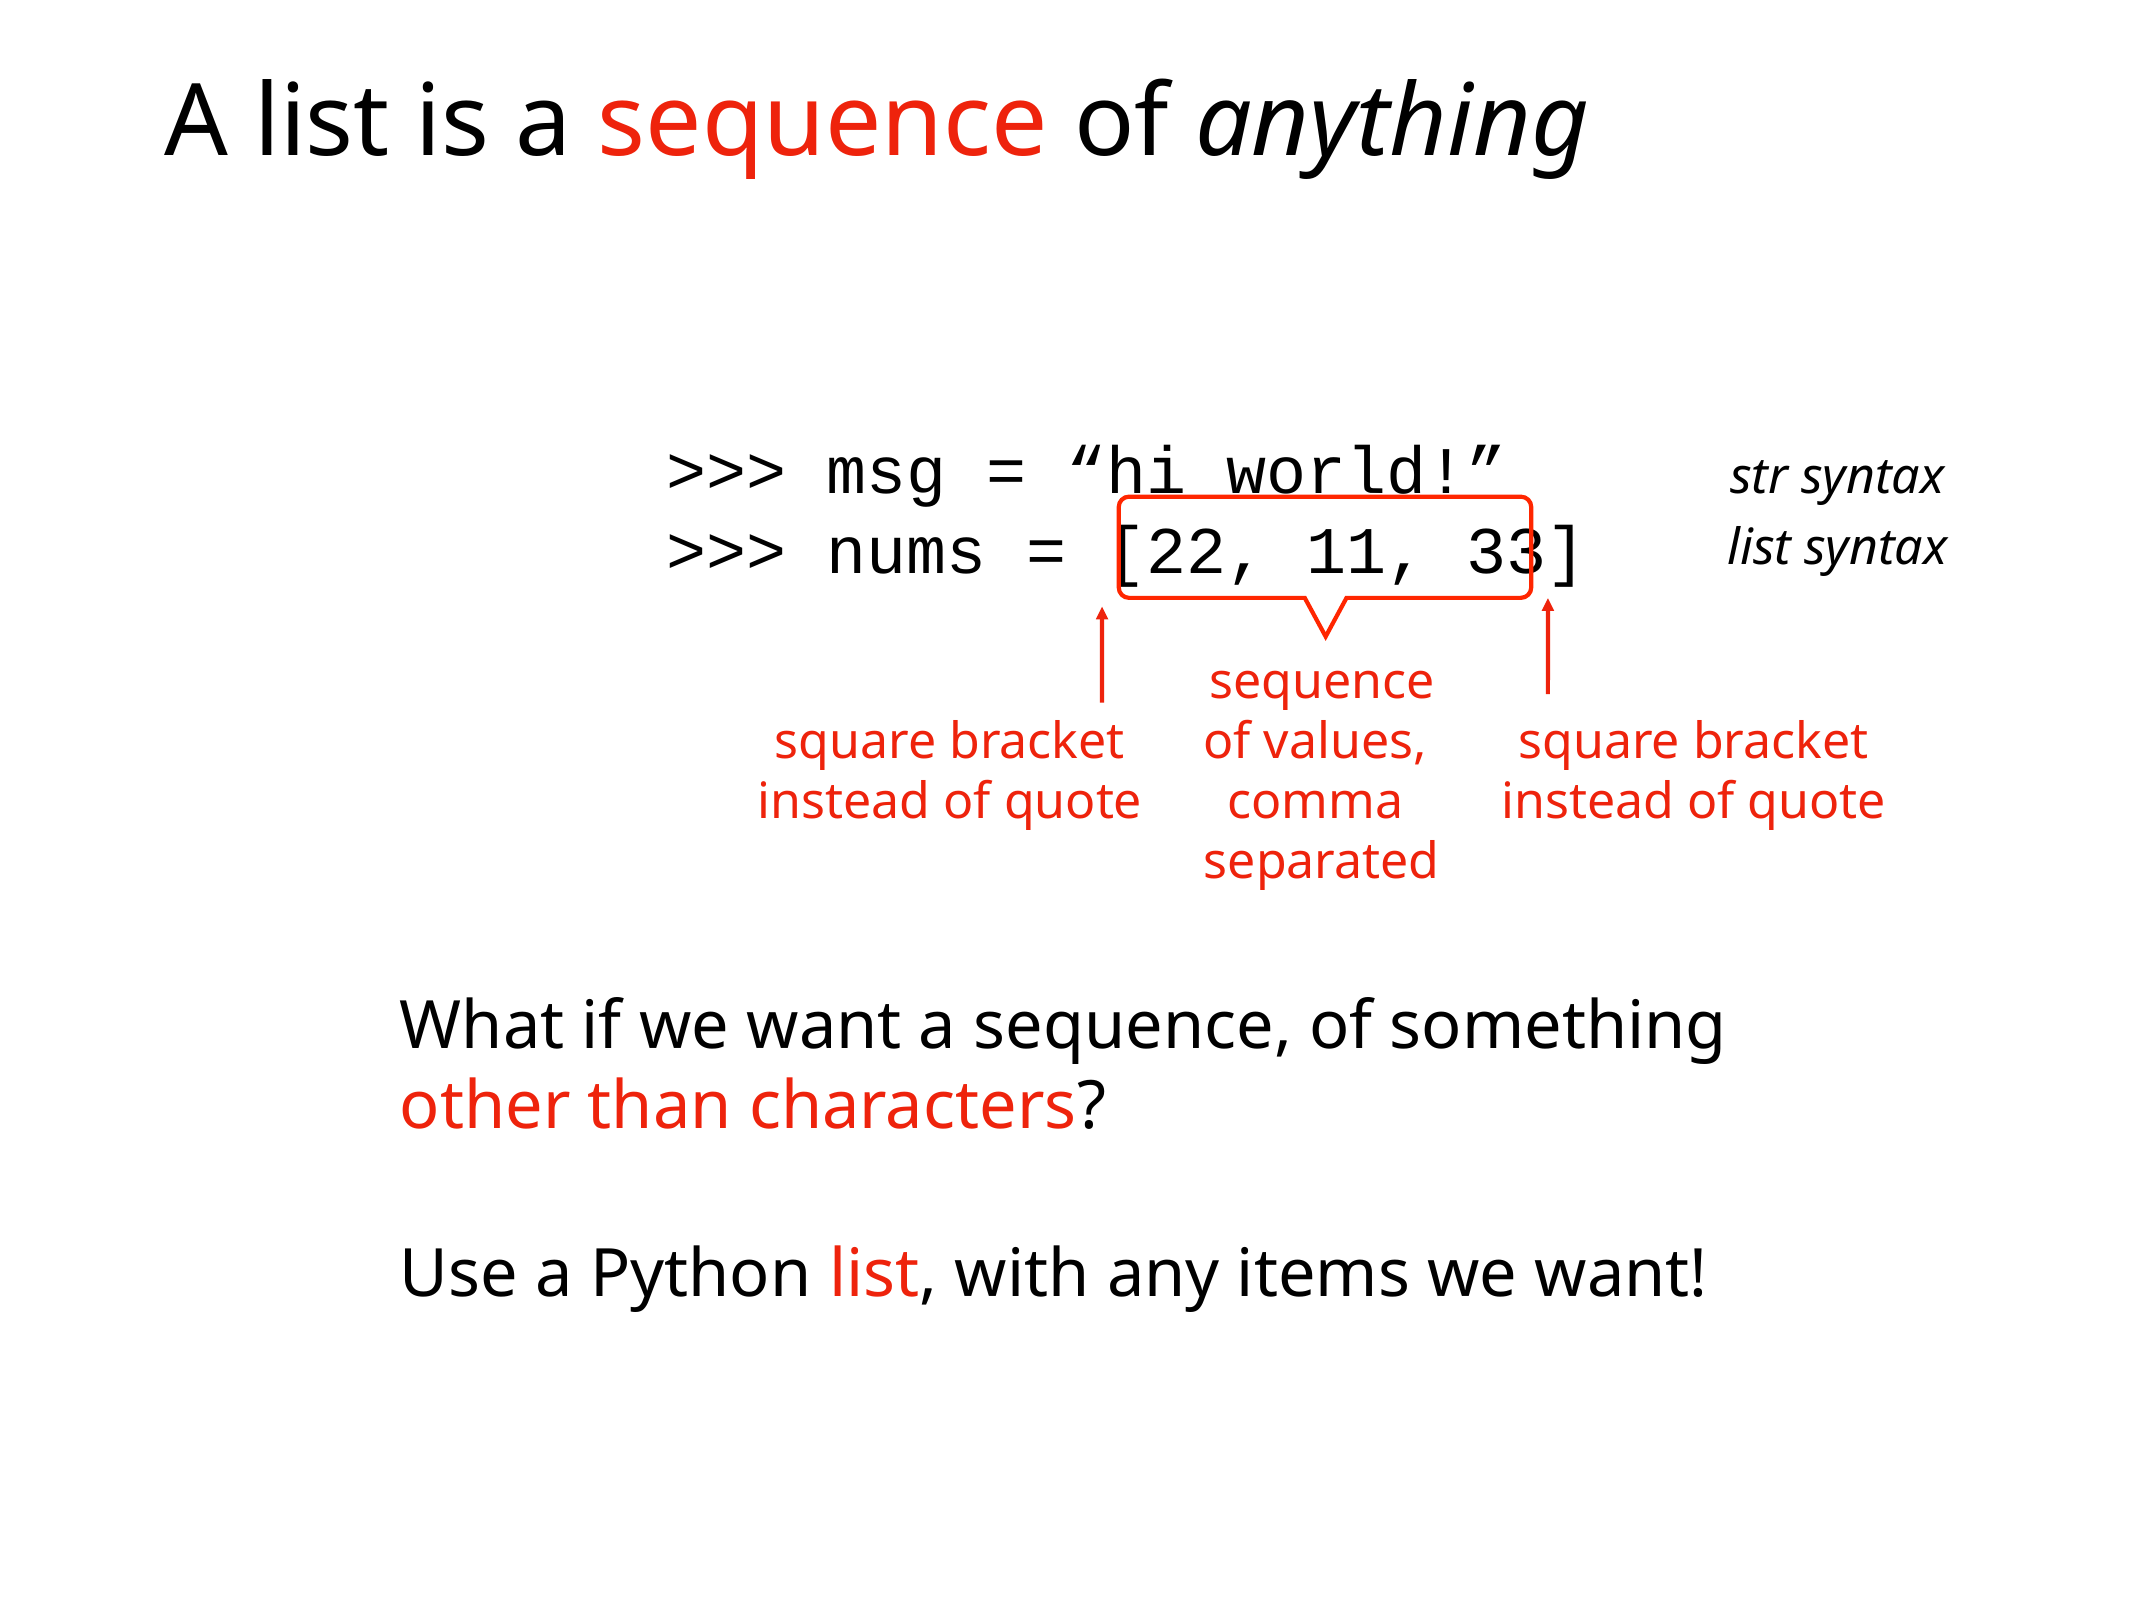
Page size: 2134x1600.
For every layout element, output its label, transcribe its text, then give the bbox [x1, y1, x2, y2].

text_box list syntax [1719, 506, 1956, 584]
text_box square bracket instead of quote [1493, 700, 1895, 838]
text_box str syntax [1722, 435, 1953, 506]
text_box square bracket instead of quote [749, 700, 1151, 838]
text_box [1541, 598, 1555, 695]
text_box >>> msg = “hi world!” >>> nums = [22, 11, 33] [658, 418, 1596, 596]
text_box [1118, 496, 1532, 637]
text_box What if we want a sequence, of something other than characters? Use a Python list, with any items we want! [391, 973, 1737, 1318]
text_box sequence of values, comma separated [1195, 640, 1449, 897]
title A list is a sequence of anything [155, 41, 1978, 191]
text_box [1095, 606, 1109, 700]
